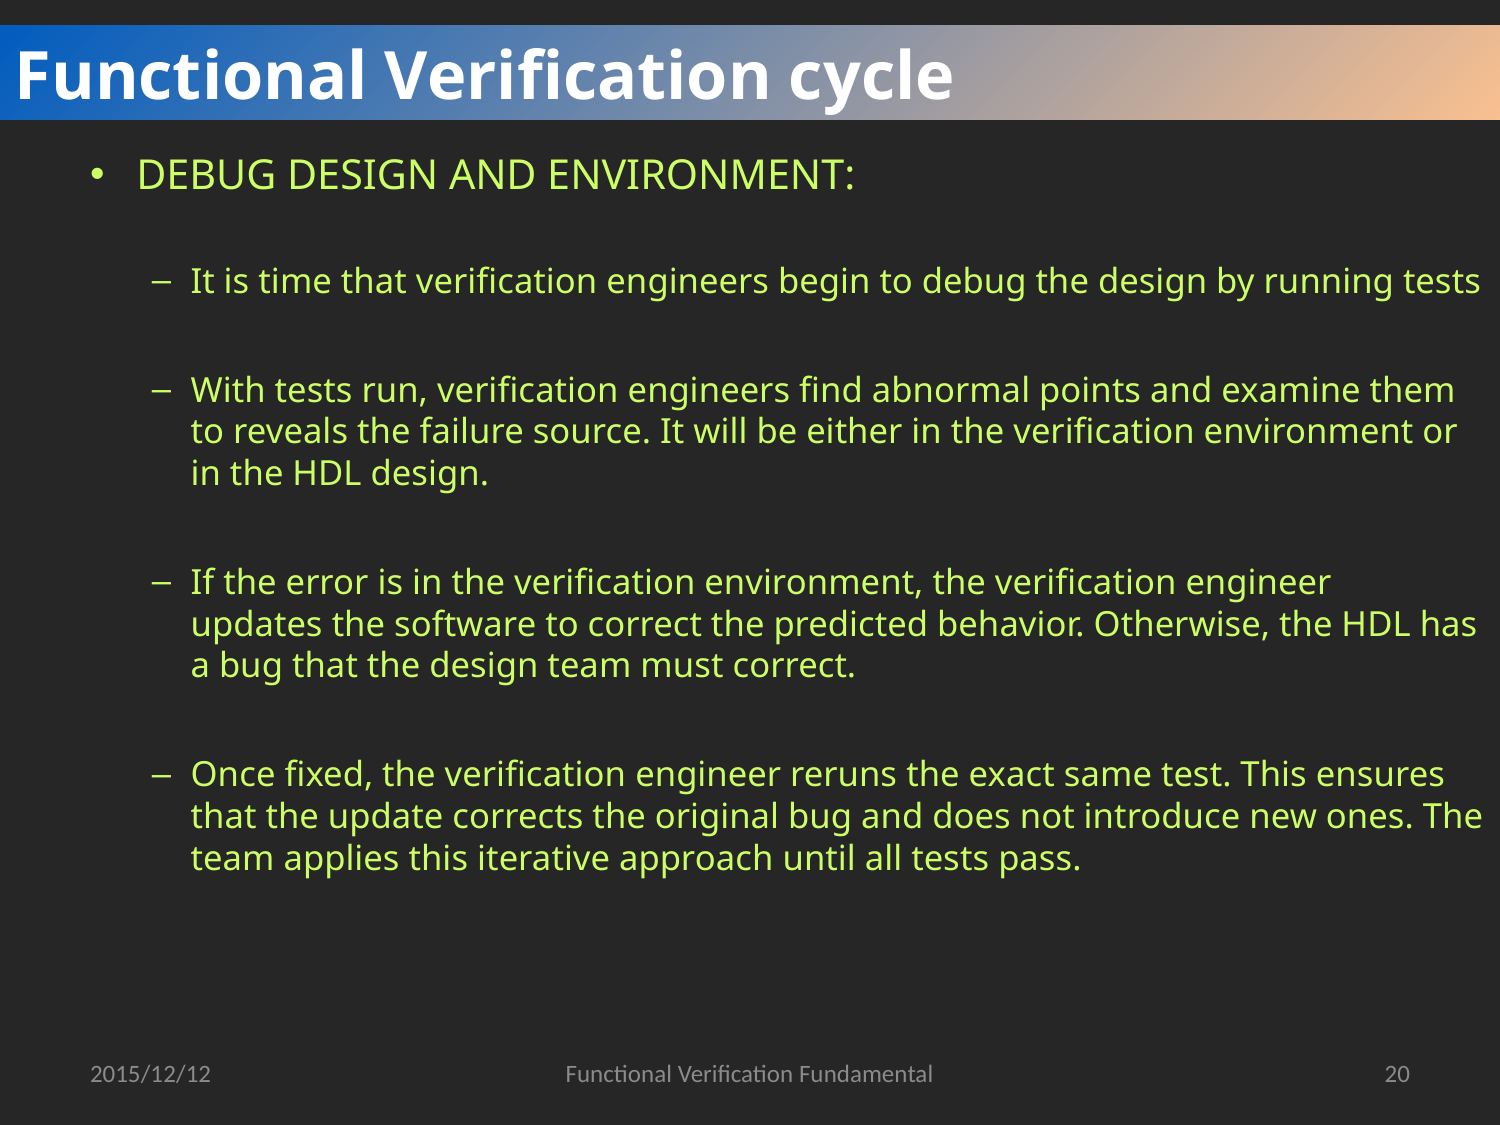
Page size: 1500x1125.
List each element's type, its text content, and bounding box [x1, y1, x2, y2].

footer Functional Verification Fundamental [512, 1042, 988, 1103]
text_box Functional Verification cycle [0, 25, 1500, 120]
list DEBUG DESIGN AND ENVIRONMENT: It is time that verification engineers begin to debug the design by running tests With tests run, verification engineers find abnormal points and examine them to reveals the failure source. It will be either in the verification environment or in the HDL design. If the error is in the verification environment, the verification engineer updates the software to correct the predicted behavior. Otherwise, the HDL has a bug that the design team must correct. Once fixed, the verification engineer reruns the exact same test. This ensures that the update corrects the original bug and does not introduce new ones. The team applies this iterative approach until all tests pass. [75, 140, 1500, 1125]
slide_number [75, 1042, 425, 1103]
slide_number 20 [1074, 1042, 1425, 1103]
